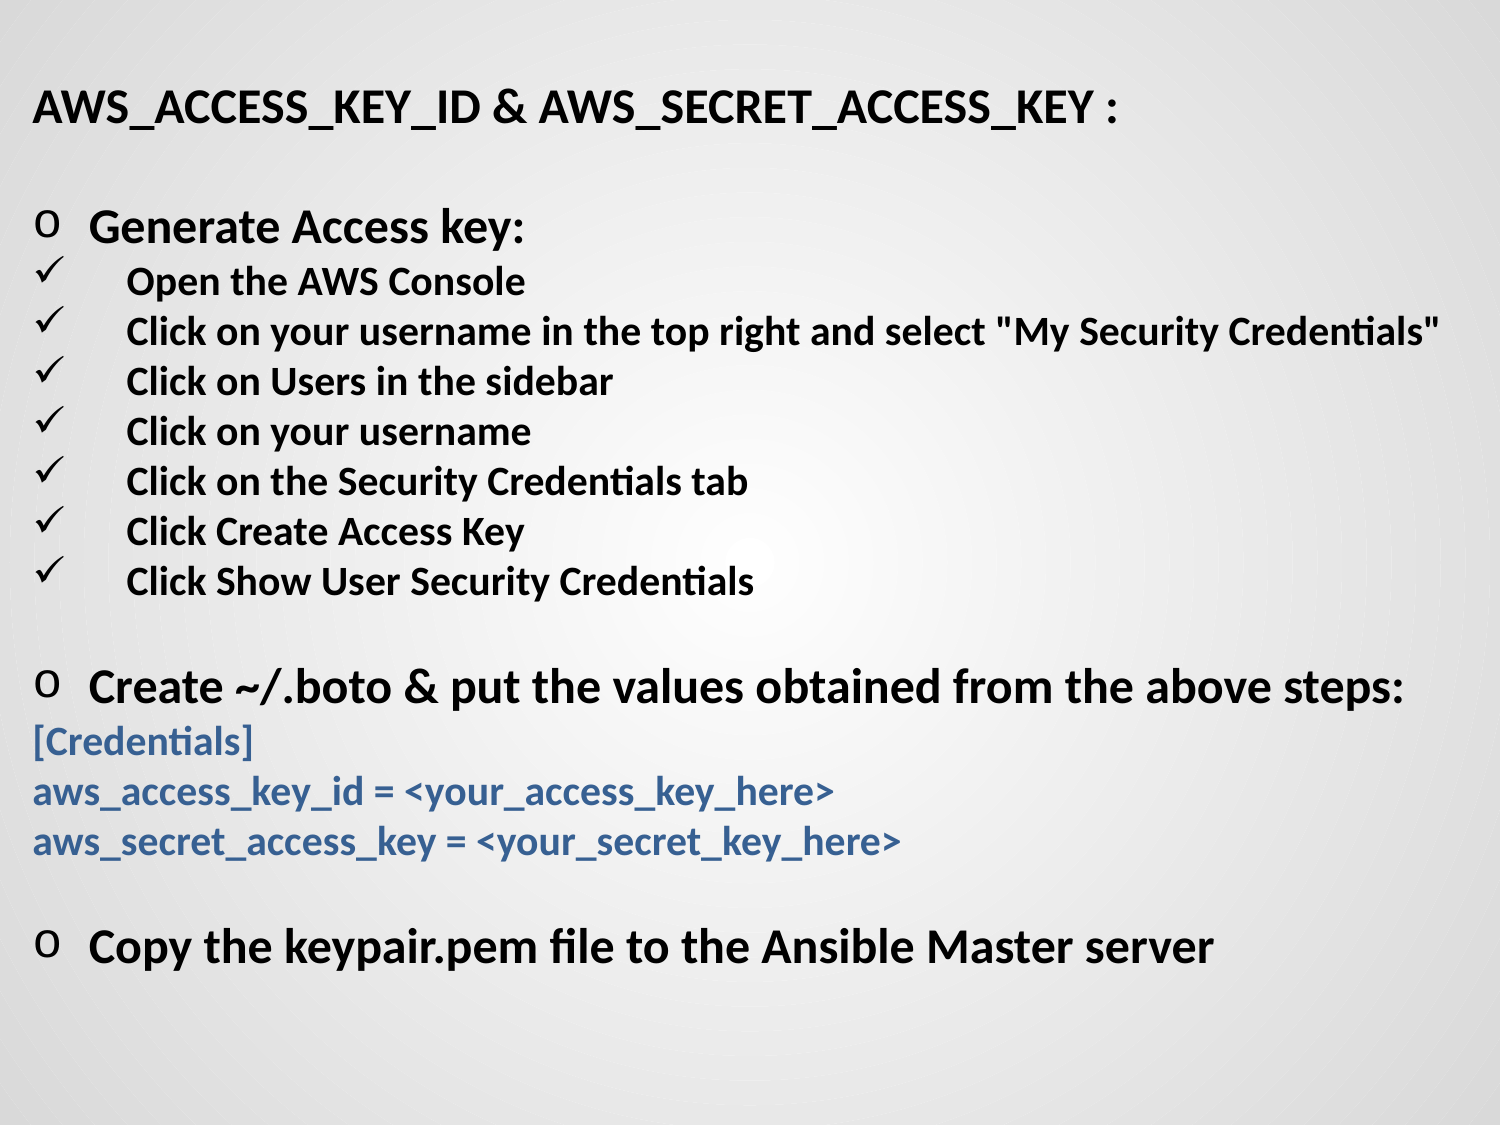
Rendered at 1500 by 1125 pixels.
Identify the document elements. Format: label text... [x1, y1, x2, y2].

text_box AWS_ACCESS_KEY_ID & AWS_SECRET_ACCESS_KEY : Generate Access key: Open the AWS Console Click on your username in the top right and select "My Security Credentials" Click on Users in the sidebar Click on your username Click on the Security Credentials tab Click Create Access Key Click Show User Security Credentials Create ~/.boto & put the values obtained from the above steps: [Credentials] aws_access_key_id = <your_access_key_here> aws_secret_access_key = <your_secret_key_here> Copy the keypair.pem file to the Ansible Master server [17, 66, 1500, 982]
